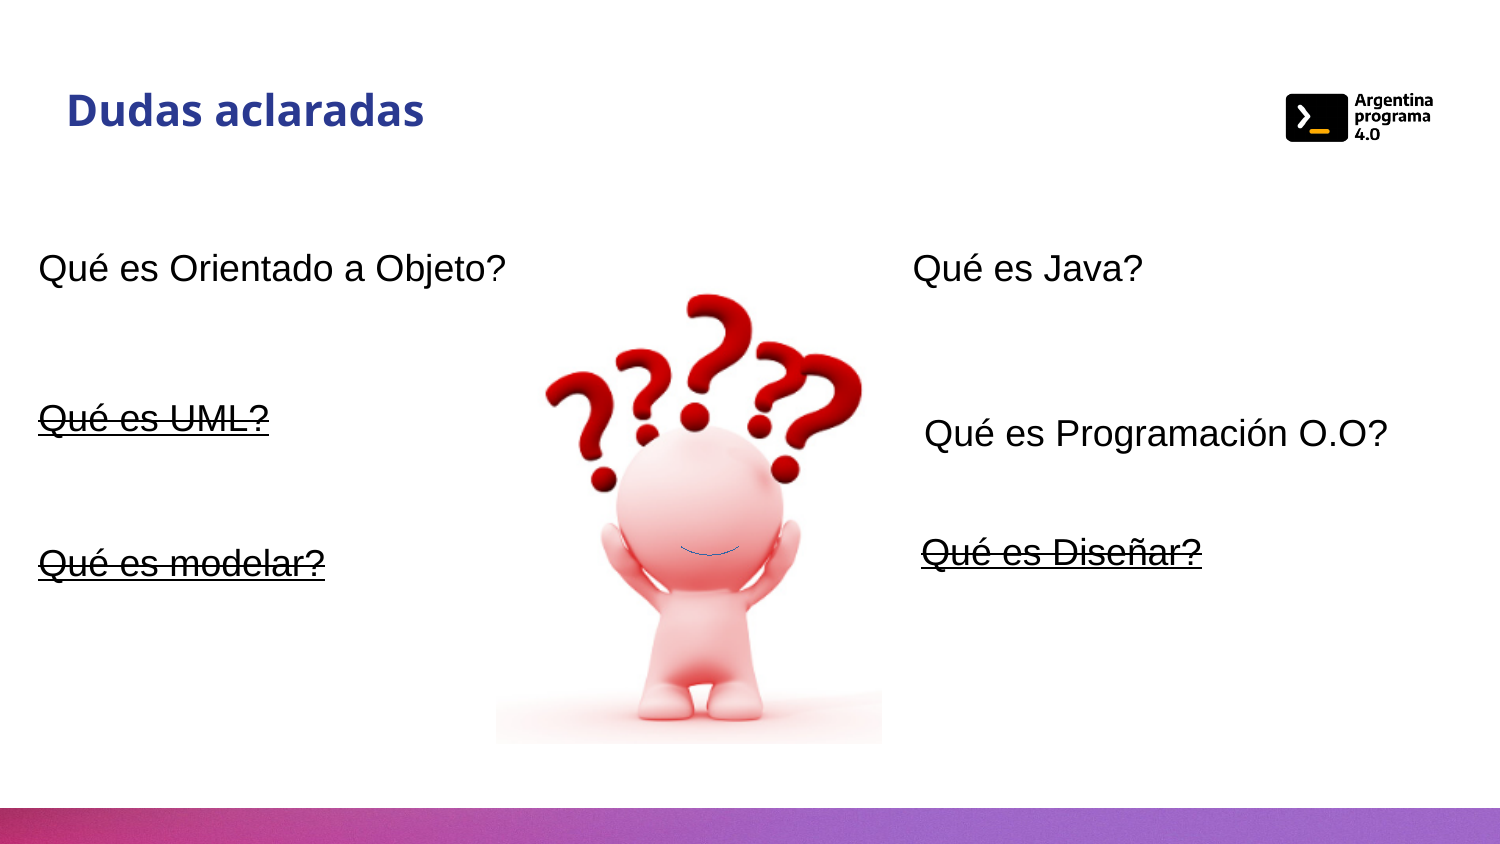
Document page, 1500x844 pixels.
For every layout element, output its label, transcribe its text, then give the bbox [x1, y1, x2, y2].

text_box Qué es modelar? [23, 531, 490, 589]
picture [0, 808, 1500, 844]
picture [1284, 91, 1436, 143]
text_box Qué es Java? [897, 236, 1430, 293]
text_box Qué es Orientado a Objeto? [23, 236, 556, 307]
text_box Dudas aclaradas [51, 67, 1224, 167]
text_box Qué es Programación O.O? [909, 401, 1441, 530]
text_box Qué es UML? [23, 386, 490, 444]
picture [495, 273, 883, 745]
text_box Qué es Diseñar? [906, 520, 1438, 578]
